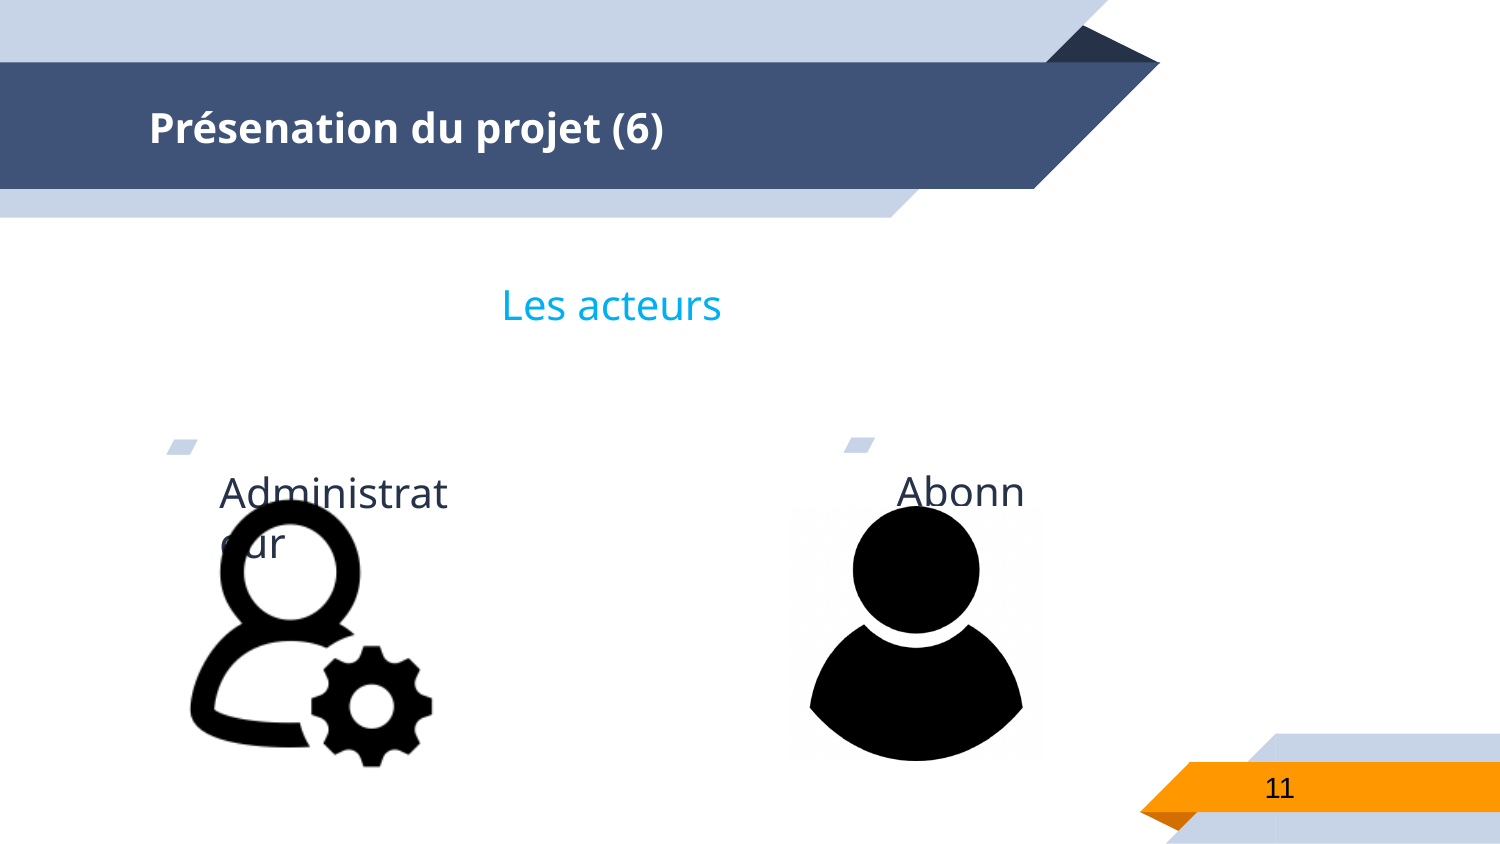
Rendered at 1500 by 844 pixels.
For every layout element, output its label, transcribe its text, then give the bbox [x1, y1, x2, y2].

slide_number 11 [1249, 760, 1494, 813]
list Abonné [810, 400, 1044, 506]
picture [789, 506, 1044, 761]
text_box Les acteurs [486, 271, 738, 337]
title Présenation du projet (6) [133, 64, 997, 190]
picture [154, 477, 468, 791]
list Administrateur [133, 402, 468, 507]
